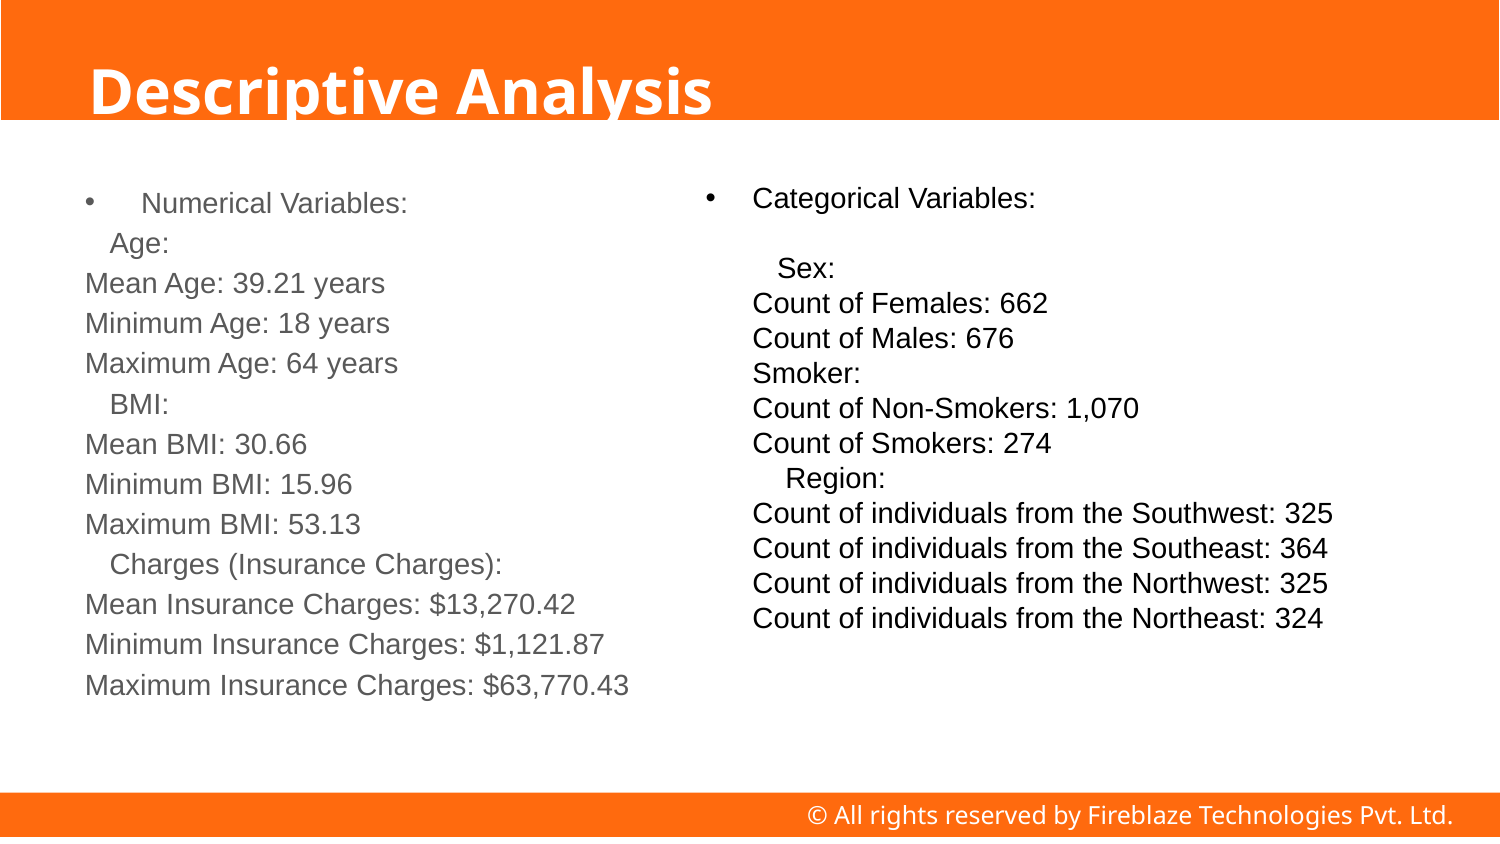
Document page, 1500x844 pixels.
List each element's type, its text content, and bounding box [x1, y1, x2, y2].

list Numerical Variables: Age: Mean Age: 39.21 years Minimum Age: 18 years Maximum Age: 64 years BMI: Mean BMI: 30.66 Minimum BMI: 15.96 Maximum BMI: 53.13 Charges (Insurance Charges): Mean Insurance Charges: $13,270.42 Minimum Insurance Charges: $1,121.87 Maximum Insurance Charges: $63,770.43 [51, 163, 665, 750]
text_box © All rights reserved by Fireblaze Technologies Pvt. Ltd. [0, 792, 1500, 837]
title Categorical Variables: Sex: Count of Females: 662 Count of Males: 676 Smoker: Count of Non-Smokers: 1,070 Count of Smokers: 274 Region: Count of individuals from the Southwest: 325 Count of individuals from the Southeast: 364 Count of individuals from the Northwest: 325 Count of individuals from the Northeast: 324 [690, 164, 1449, 764]
text_box Descriptive Analysis [0, 0, 1500, 121]
